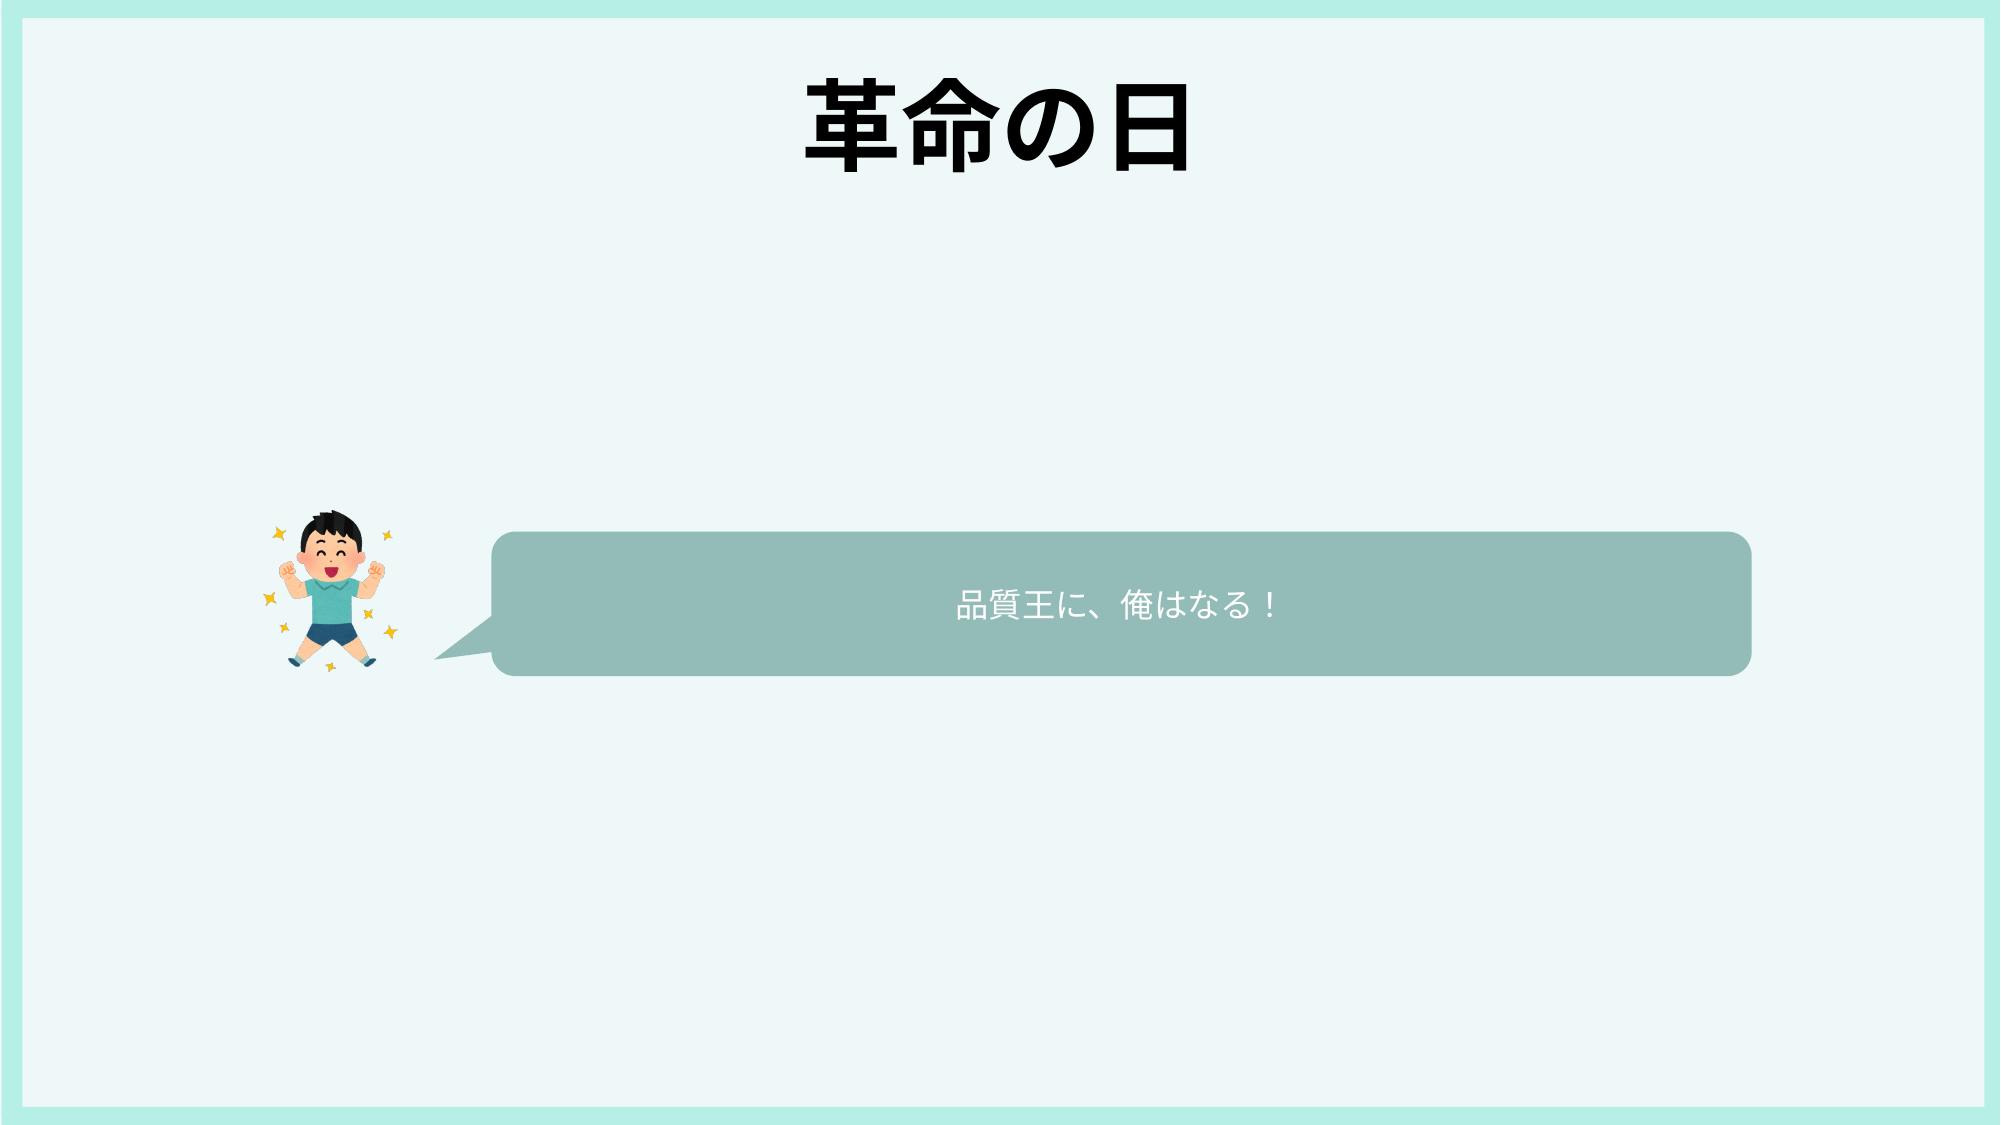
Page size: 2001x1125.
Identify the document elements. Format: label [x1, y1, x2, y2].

text_box [1, 0, 2000, 1125]
picture [255, 505, 411, 677]
